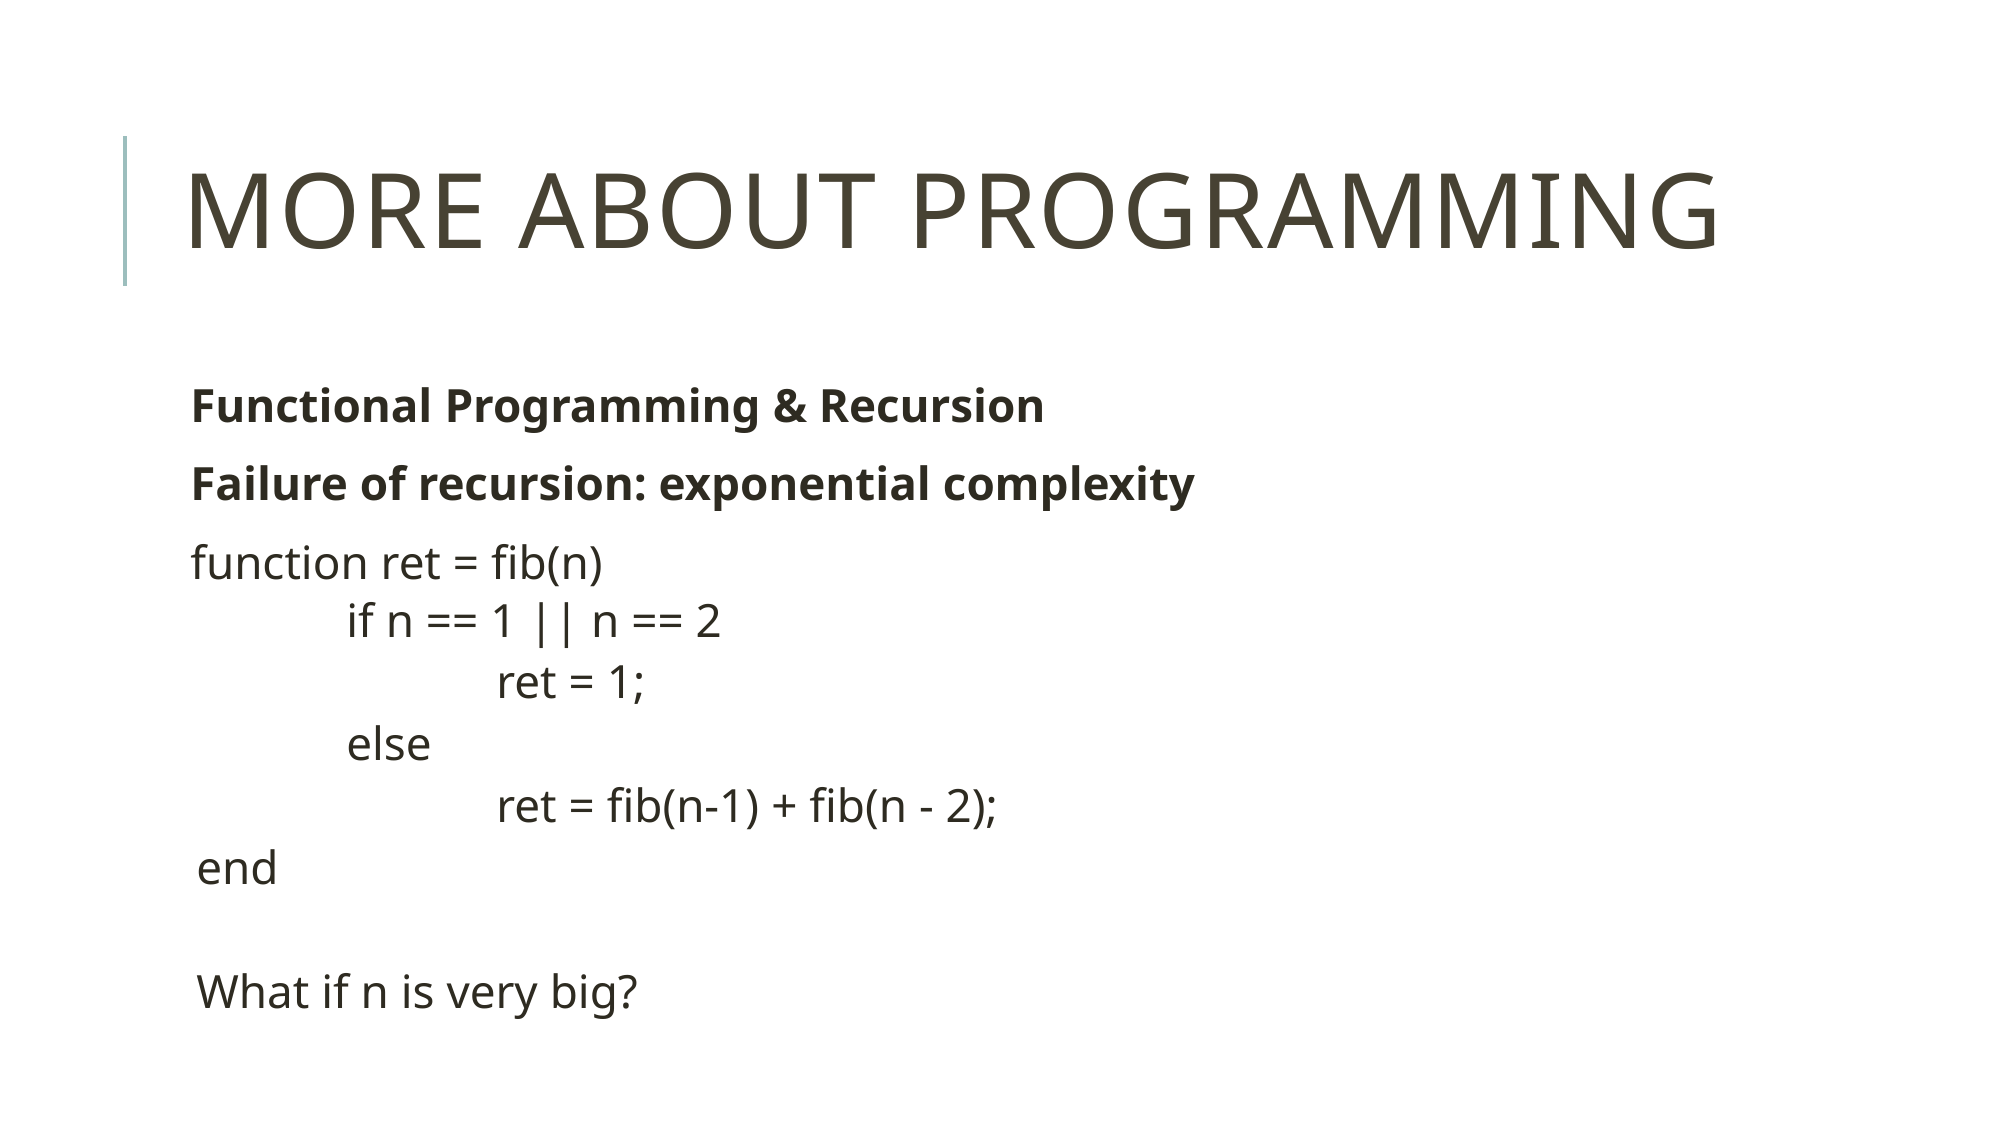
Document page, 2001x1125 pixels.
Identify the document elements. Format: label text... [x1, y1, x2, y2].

title MORE ABOUT PROGRAMMING [168, 96, 1763, 342]
list Functional Programming & Recursion Failure of recursion: exponential complexity function ret = fib(n) if n == 1 || n == 2 ret = 1; else ret = fib(n-1) + fib(n - 2); end What if n is very big? [168, 375, 1763, 1035]
